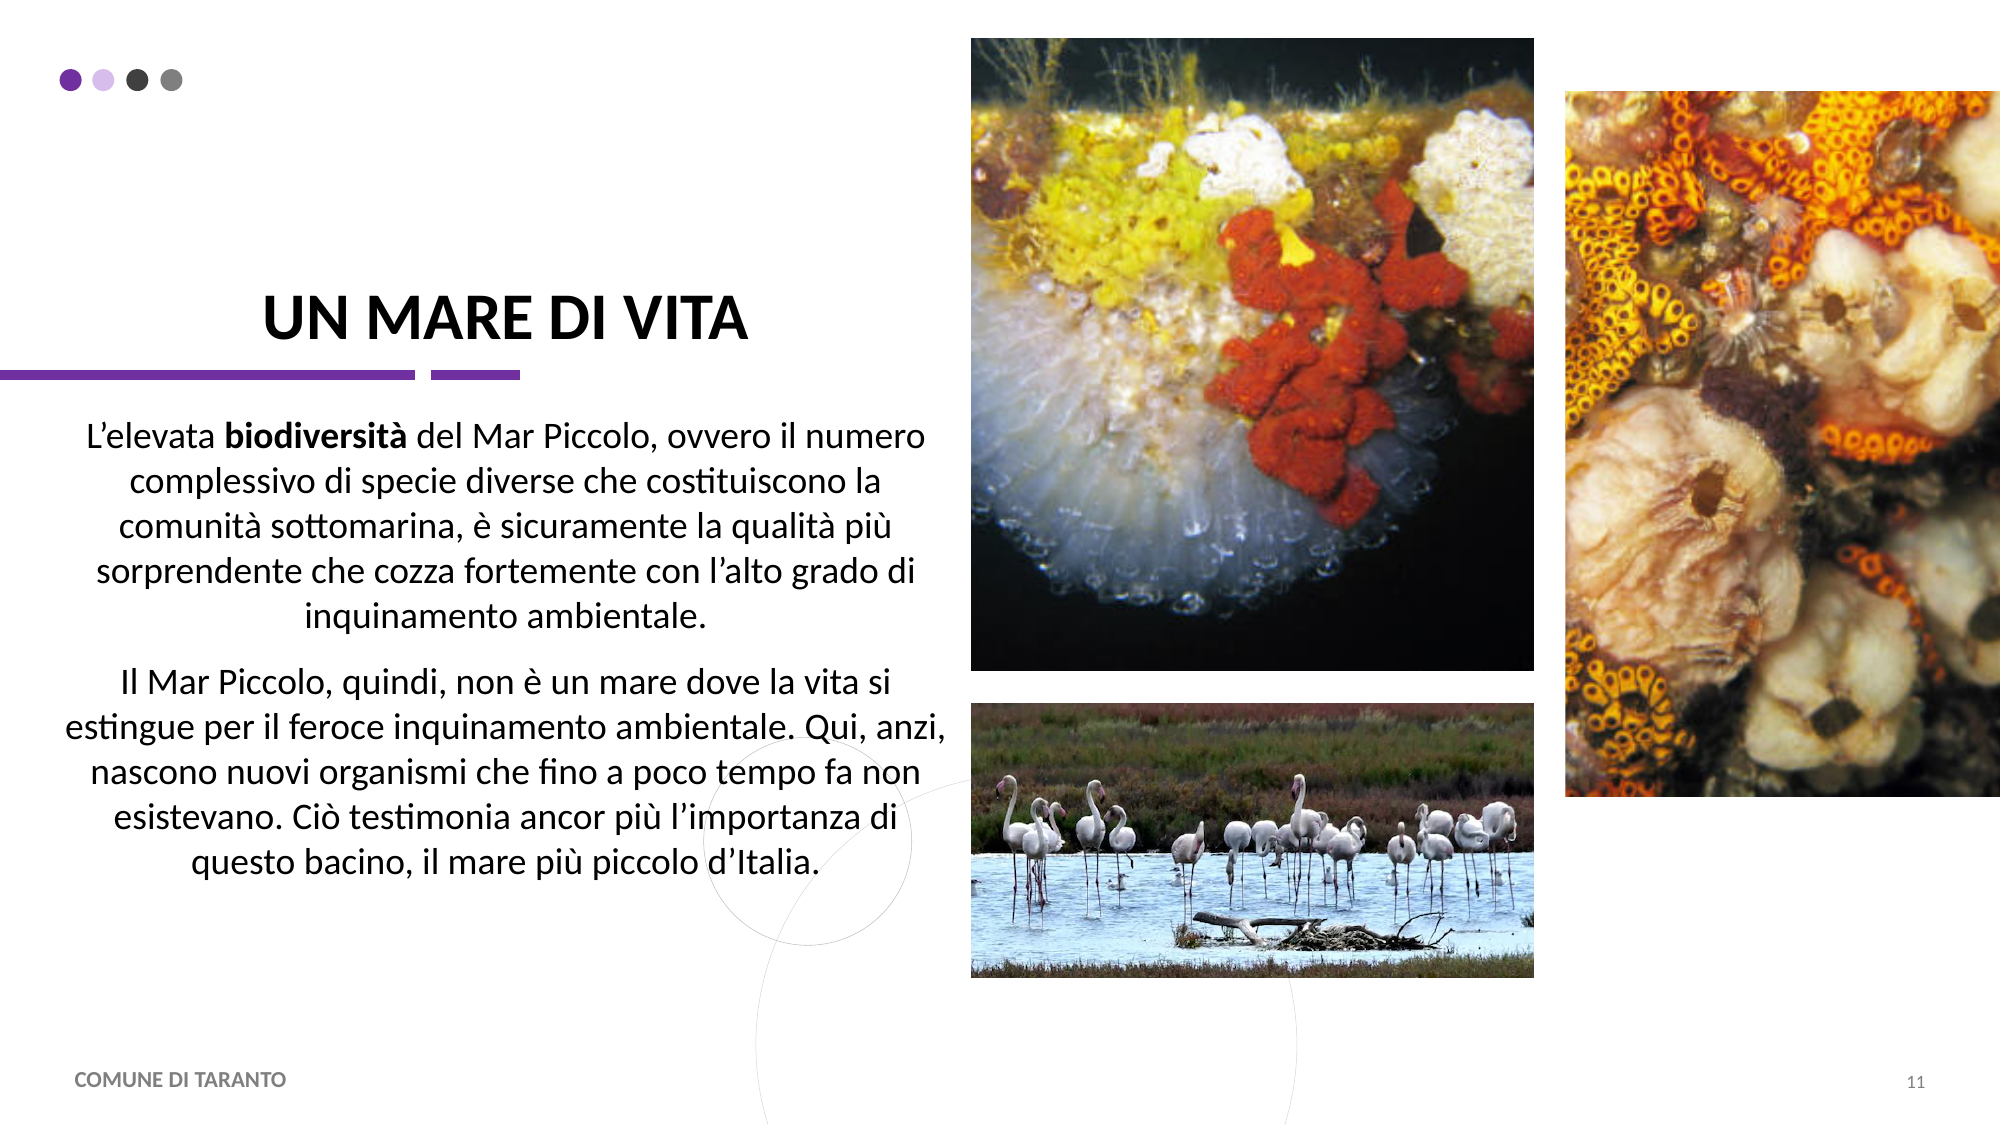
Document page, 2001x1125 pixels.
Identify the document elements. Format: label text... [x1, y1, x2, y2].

picture [1565, 91, 2000, 797]
picture [971, 703, 1534, 978]
list L’elevata biodiversità del Mar Piccolo, ovvero il numero complessivo di specie diverse che costituiscono la comunità sottomarina, è sicuramente la qualità più sorprendente che cozza fortemente con l’alto grado di inquinamento ambientale. Il Mar Piccolo, quindi, non è un mare dove la vita si estingue per il feroce inquinamento ambientale. Qui, anzi, nascono nuovi organismi che fino a poco tempo fa non esistevano. Ciò testimonia ancor più l’importanza di questo bacino, il mare più piccolo d’Italia. [59, 411, 953, 978]
list Comune di taranto [59, 1060, 431, 1102]
picture [971, 37, 1534, 671]
title Un mare di vita [59, 171, 953, 355]
slide_number 11 [1490, 1060, 1941, 1102]
